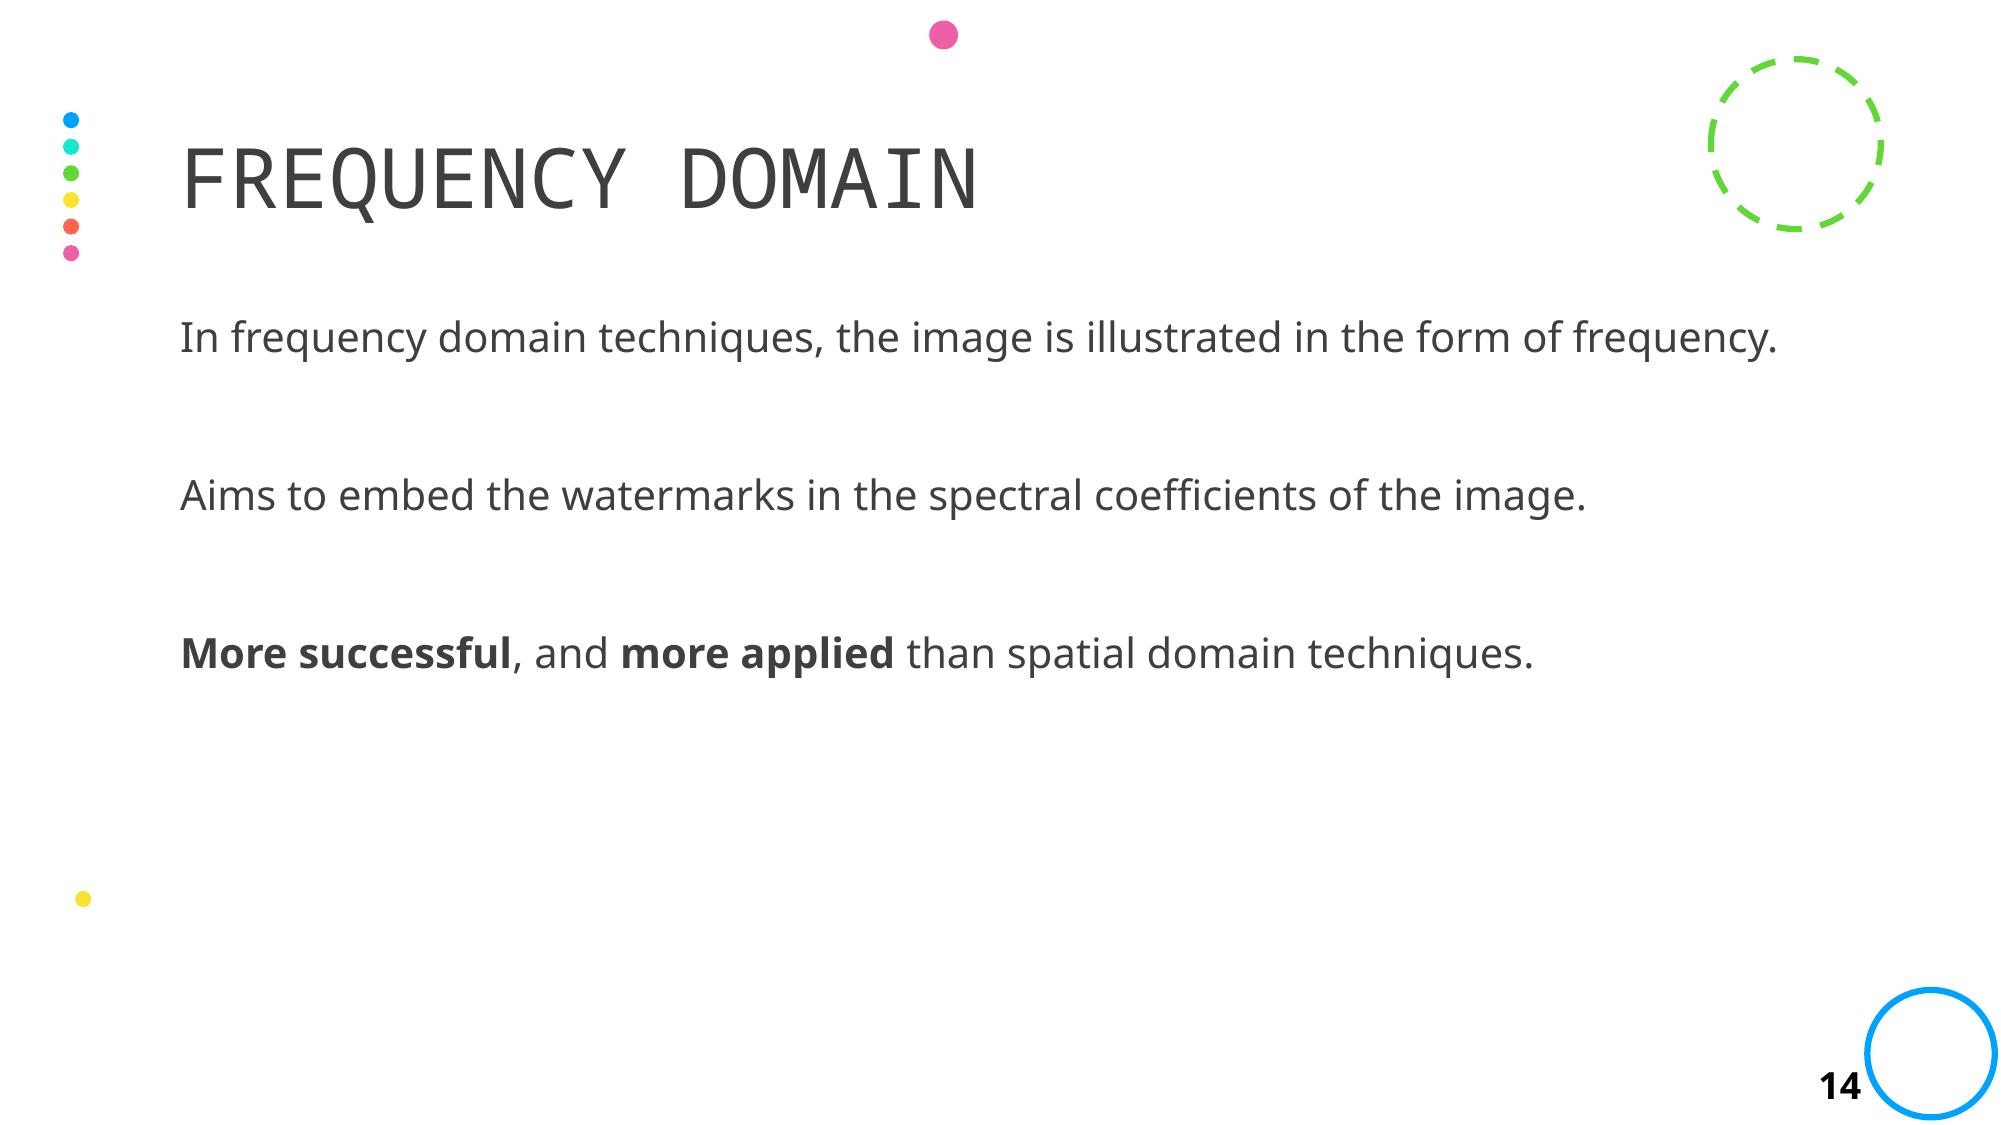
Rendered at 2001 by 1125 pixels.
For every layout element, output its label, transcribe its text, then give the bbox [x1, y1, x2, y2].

list In frequency domain techniques, the image is illustrated in the form of frequency. Aims to embed the watermarks in the spectral coefficients of the image. More successful, and more applied than spatial domain techniques. [180, 302, 1830, 963]
title FREQUENCY DOMAIN [180, 69, 1830, 294]
slide_number 14 [1803, 1057, 1932, 1118]
